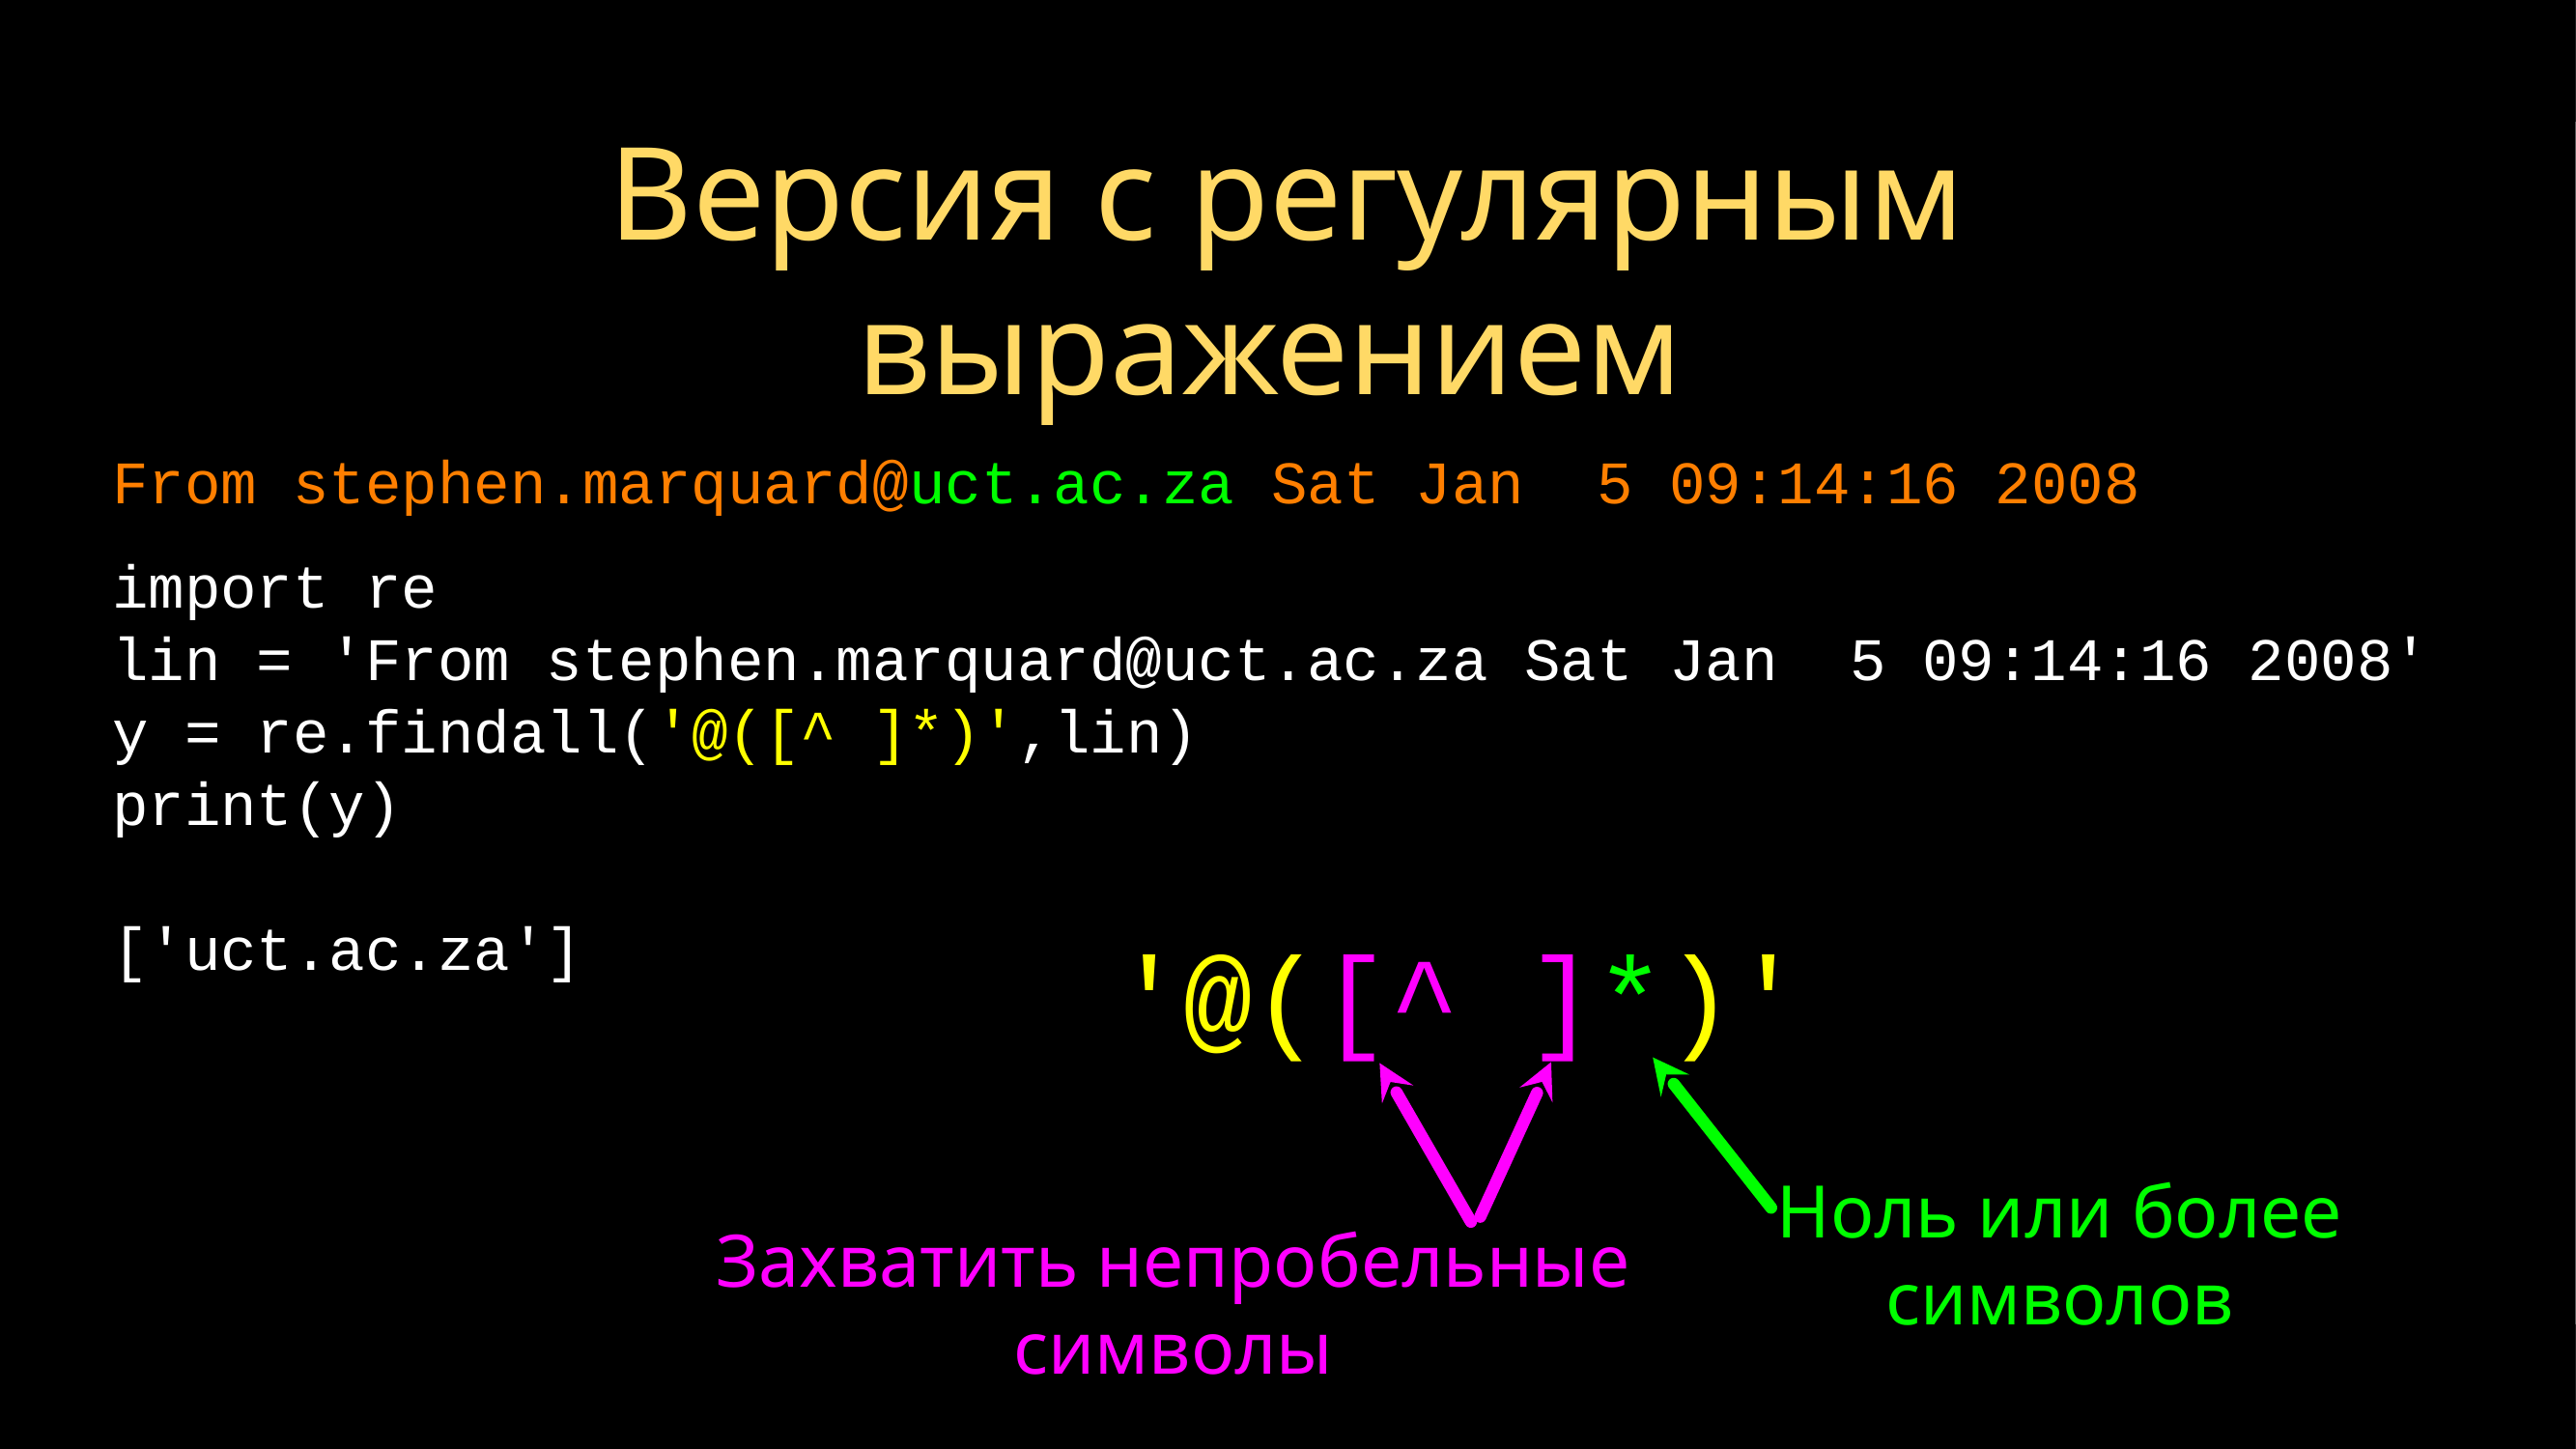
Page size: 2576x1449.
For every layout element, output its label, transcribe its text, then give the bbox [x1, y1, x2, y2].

text_box import re lin = 'From stephen.marquard@uct.ac.za Sat Jan 5 09:14:16 2008' y = re.findall('@([^ ]*)',lin) print(y) ['uct.ac.za'] [112, 558, 2477, 971]
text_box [1652, 1057, 1771, 1208]
title Версия с регулярным выражением [183, 128, 2391, 403]
text_box Ноль или более символов [1712, 1203, 2408, 1302]
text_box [1480, 1062, 1552, 1217]
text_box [1379, 1063, 1472, 1223]
text_box Захватить непробельные символы [688, 1252, 1659, 1351]
text_box From stephen.marquard@uct.ac.za Sat Jan 5 09:14:16 2008 [112, 426, 2366, 533]
text_box '@([^ ]*)' [1115, 971, 1810, 1062]
